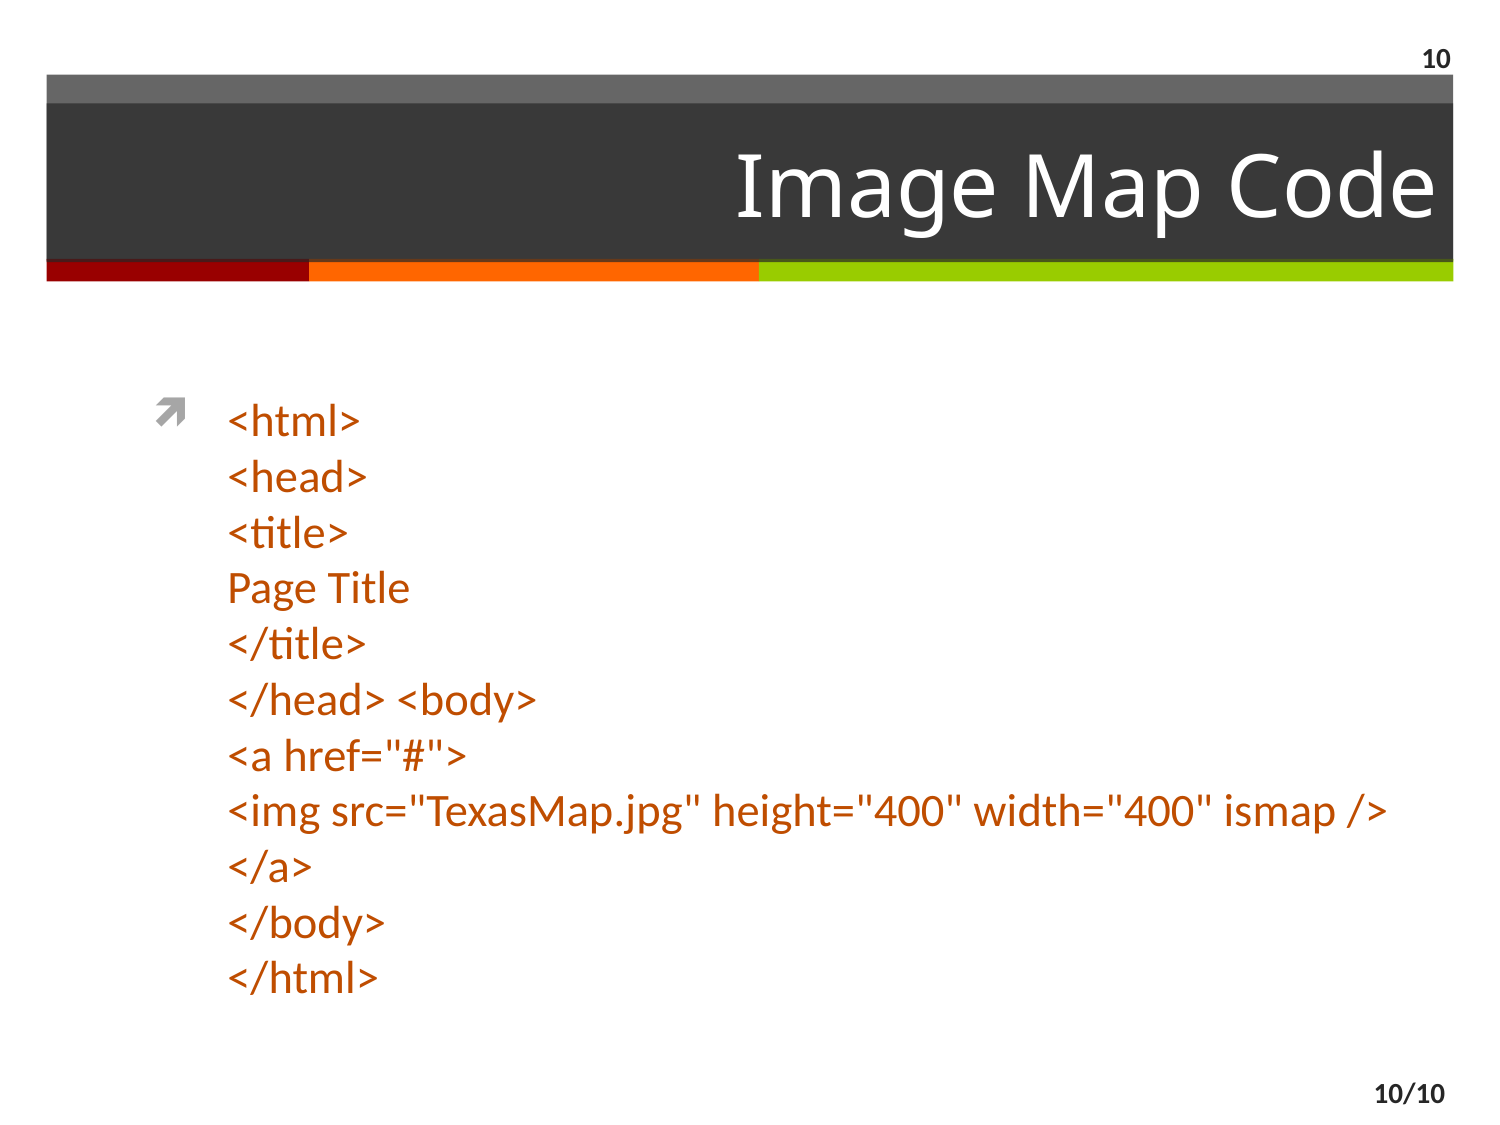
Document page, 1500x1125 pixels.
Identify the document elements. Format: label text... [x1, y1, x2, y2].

text_box 10/10 [1356, 1062, 1461, 1122]
title Image Map Code [46, 103, 1454, 263]
slide_number 10 [1362, 27, 1466, 87]
list <html> <head> <title> Page Title </title> </head> <body> <a href="#"> <img src="TexasMap.jpg" height="400" width="400" ismap /> </a> </body> </html> [137, 382, 1416, 1038]
